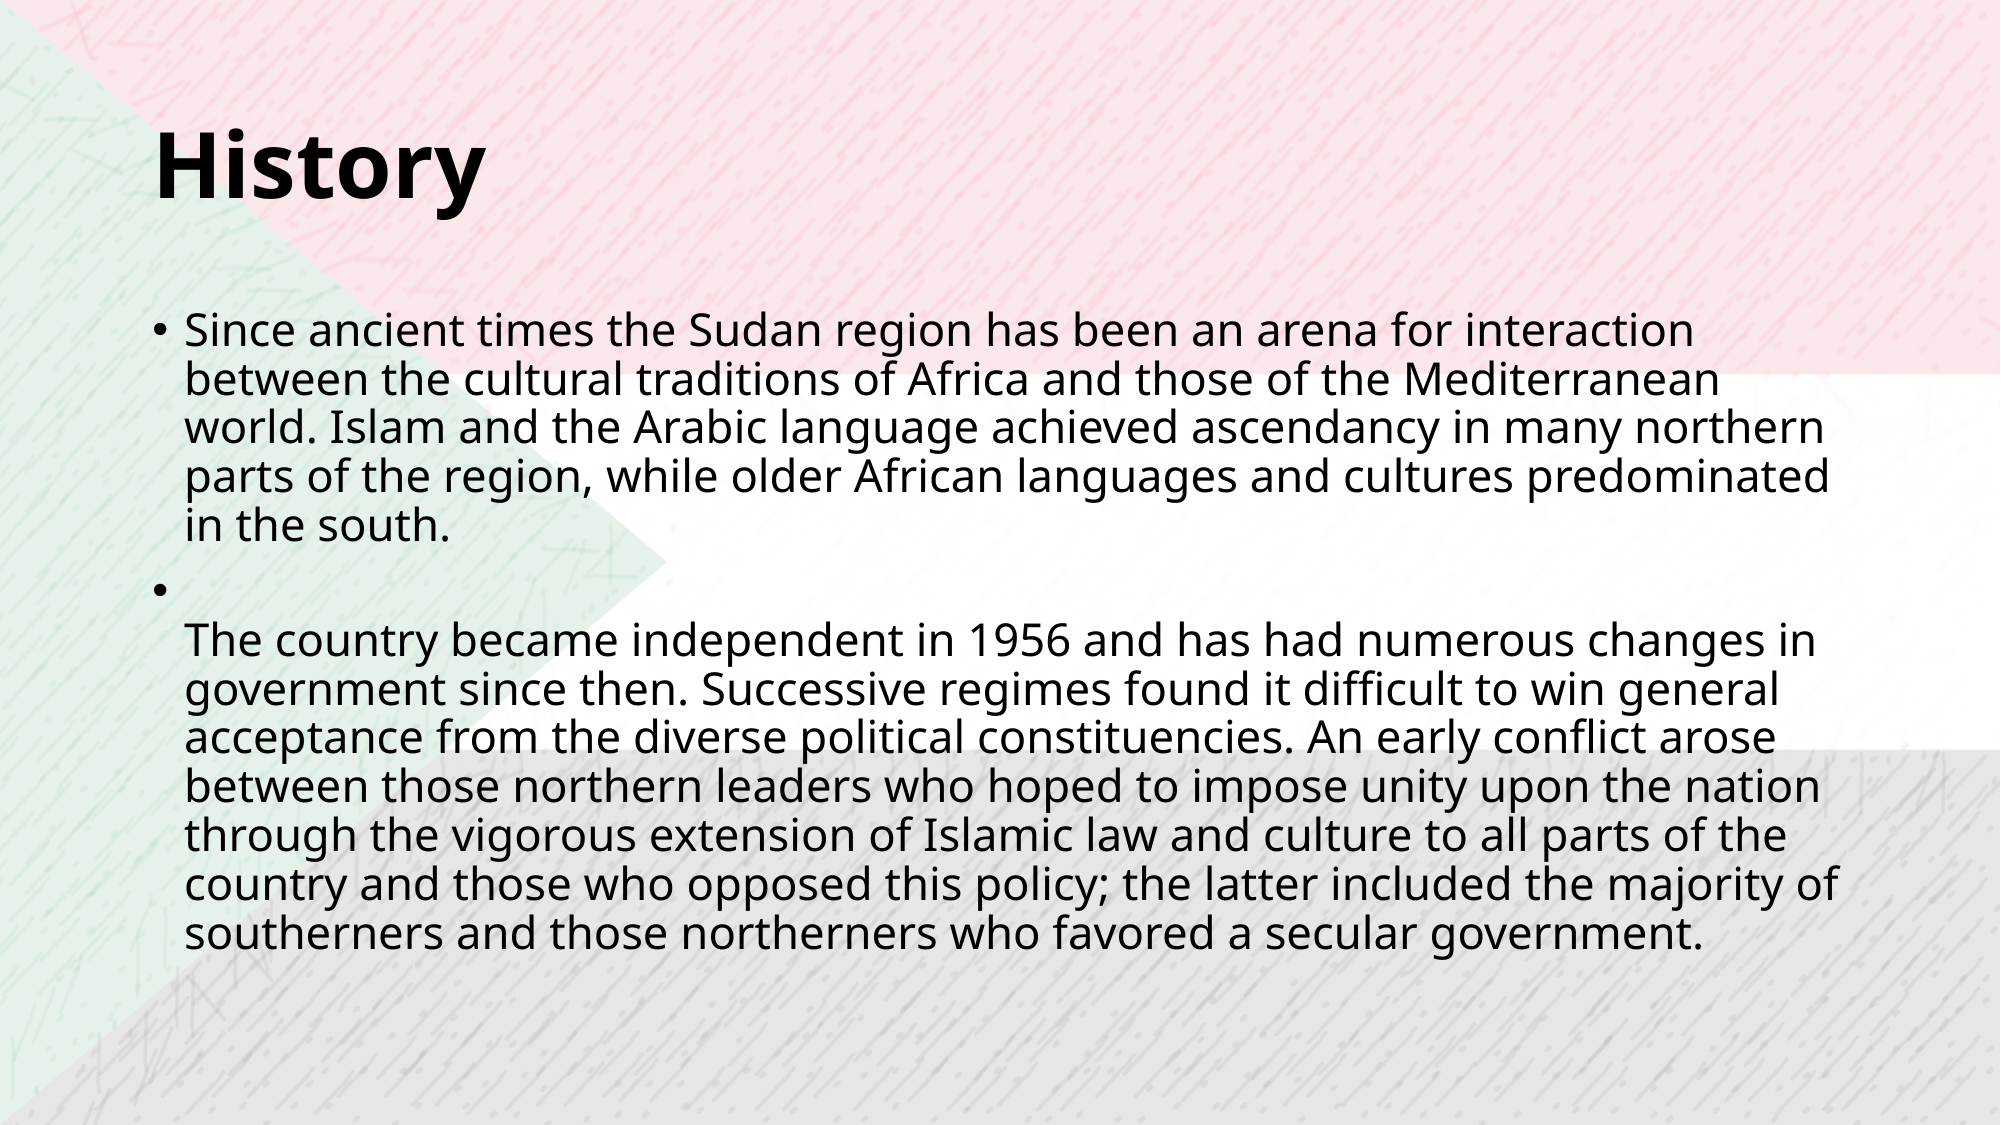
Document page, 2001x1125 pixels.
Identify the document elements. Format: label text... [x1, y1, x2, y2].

list Since ancient times the Sudan region has been an arena for interaction between the cultural traditions of Africa and those of the Mediterranean world. Islam and the Arabic language achieved ascendancy in many northern parts of the region, while older African languages and cultures predominated in the south. The country became independent in 1956 and has had numerous changes in government since then. Successive regimes found it difficult to win general acceptance from the diverse political constituencies. An early conflict arose between those northern leaders who hoped to impose unity upon the nation through the vigorous extension of Islamic law and culture to all parts of the country and those who opposed this policy; the latter included the majority of southerners and those northerners who favored a secular government. [137, 299, 1863, 1014]
title History [137, 59, 1863, 278]
